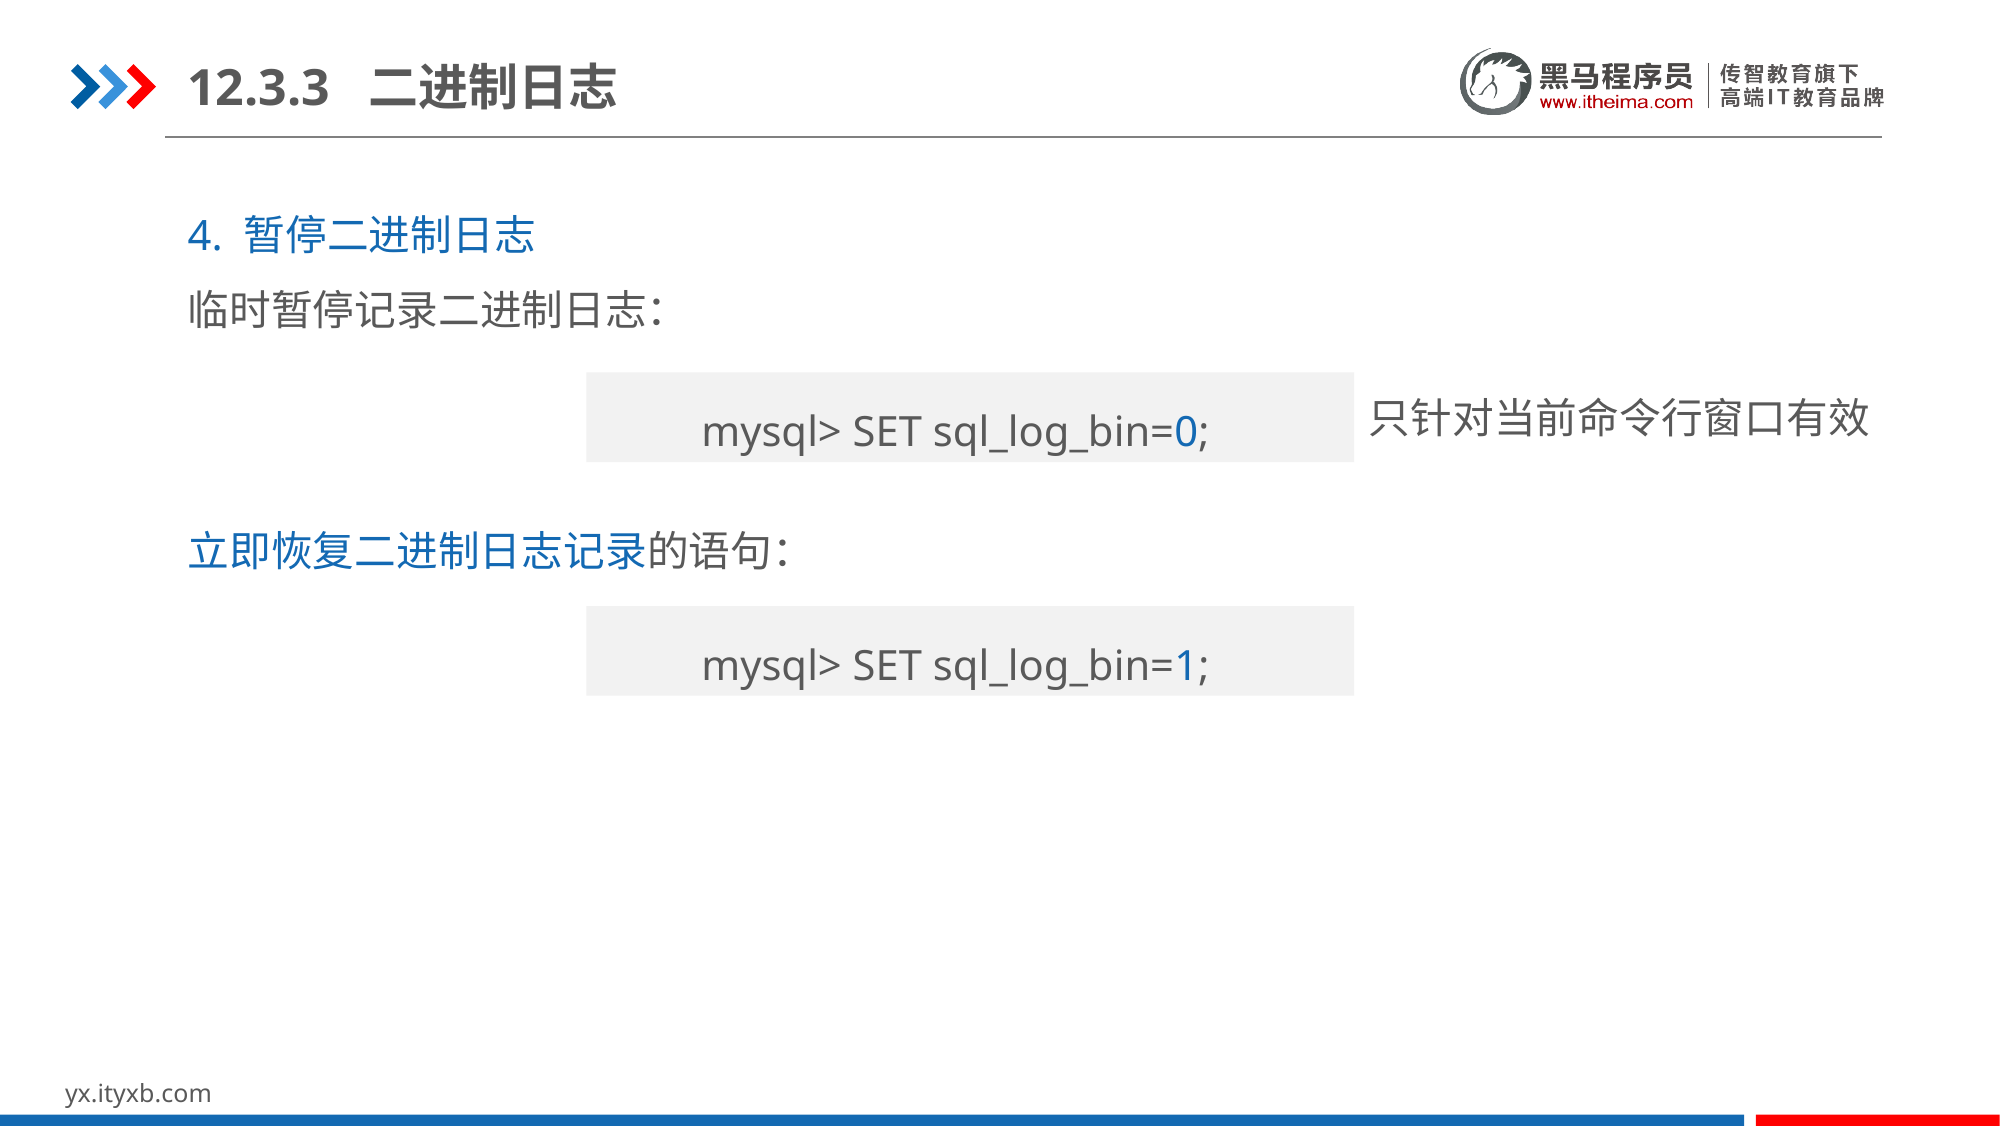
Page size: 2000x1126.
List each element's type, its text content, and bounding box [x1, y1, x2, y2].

text_box 12.3.3 二进制日志 [187, 43, 1047, 127]
text_box mysql> SET sql_log_bin=1; [586, 606, 1355, 696]
text_box 只针对当前命令行窗口有效 [1354, 384, 1898, 450]
text_box 立即恢复二进制日志记录的语句： [173, 492, 1839, 583]
text_box 4. 暂停二进制日志 临时暂停记录二进制日志： [173, 176, 1839, 342]
picture [1460, 48, 1887, 115]
text_box mysql> SET sql_log_bin=0; [586, 372, 1355, 463]
